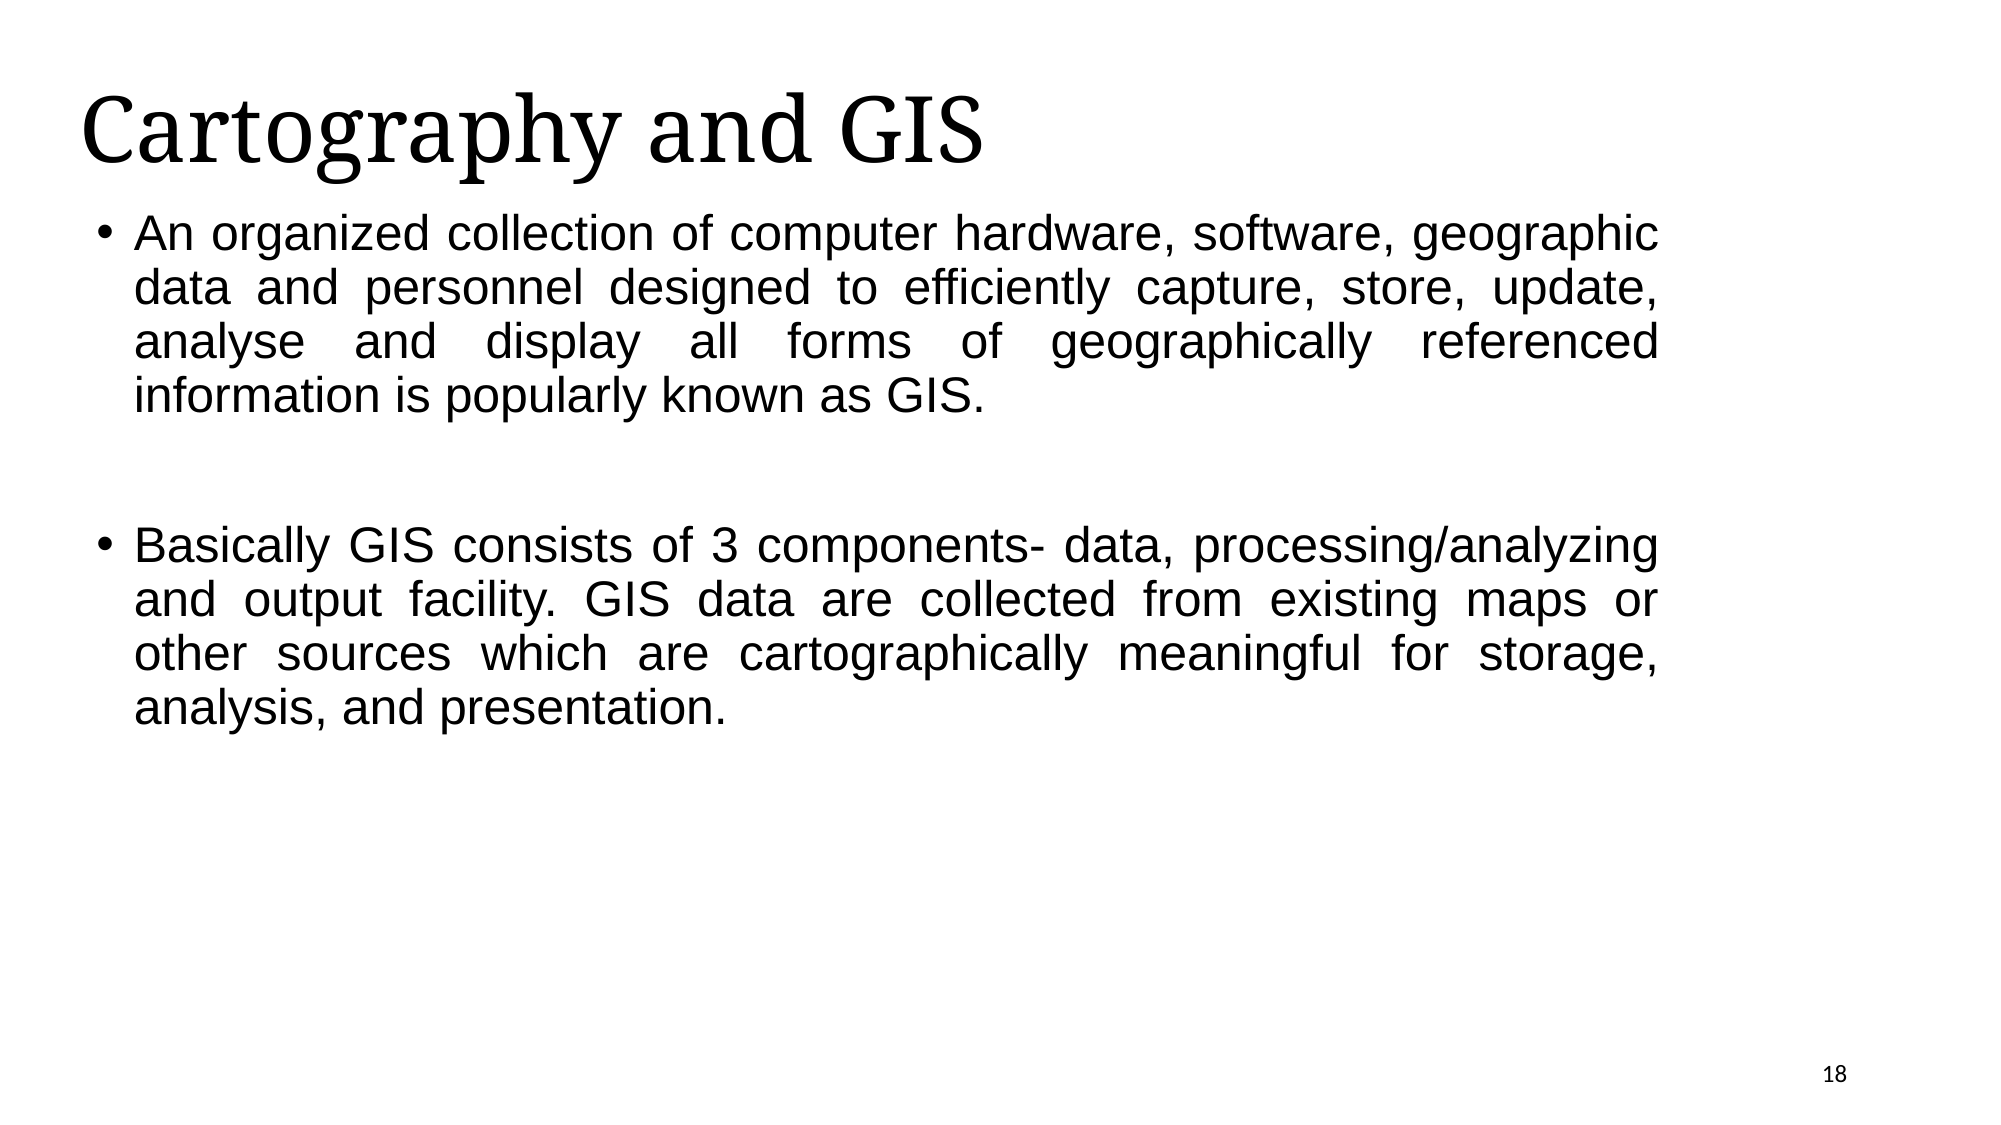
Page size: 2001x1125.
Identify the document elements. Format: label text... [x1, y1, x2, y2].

list An organized collection of computer hardware, software, geographic data and personnel designed to efficiently capture, store, update, analyse and display all forms of geographically referenced information is popularly known as GIS. Basically GIS consists of 3 components- data, processing/analyzing and output facility. GIS data are collected from existing maps or other sources which are cartographically meaningful for storage, analysis, and presentation. [81, 200, 1675, 1006]
title Cartography and GIS [64, 24, 1790, 242]
slide_number 18 [1412, 1042, 1863, 1103]
